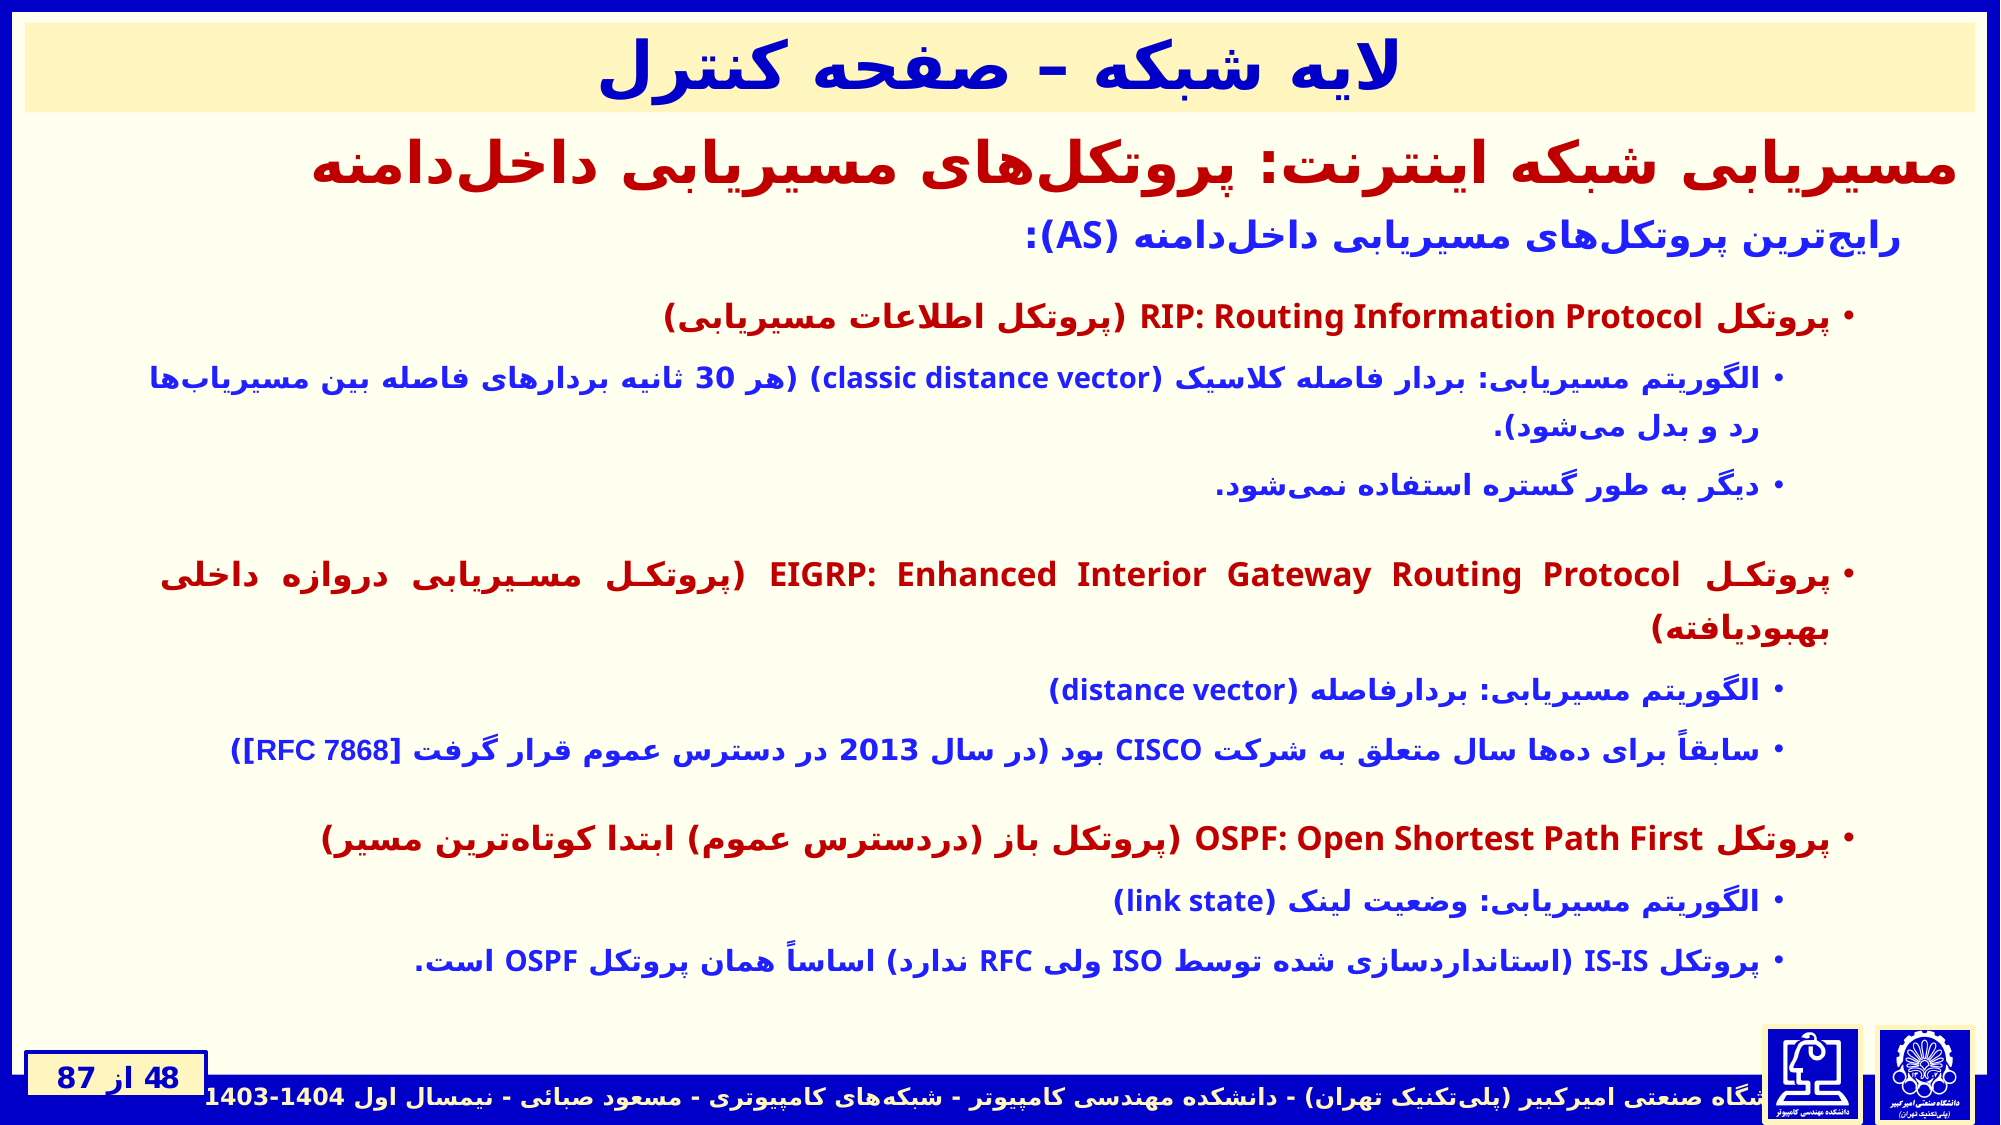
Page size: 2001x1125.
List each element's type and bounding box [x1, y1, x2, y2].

text_box [0, 0, 2000, 1125]
